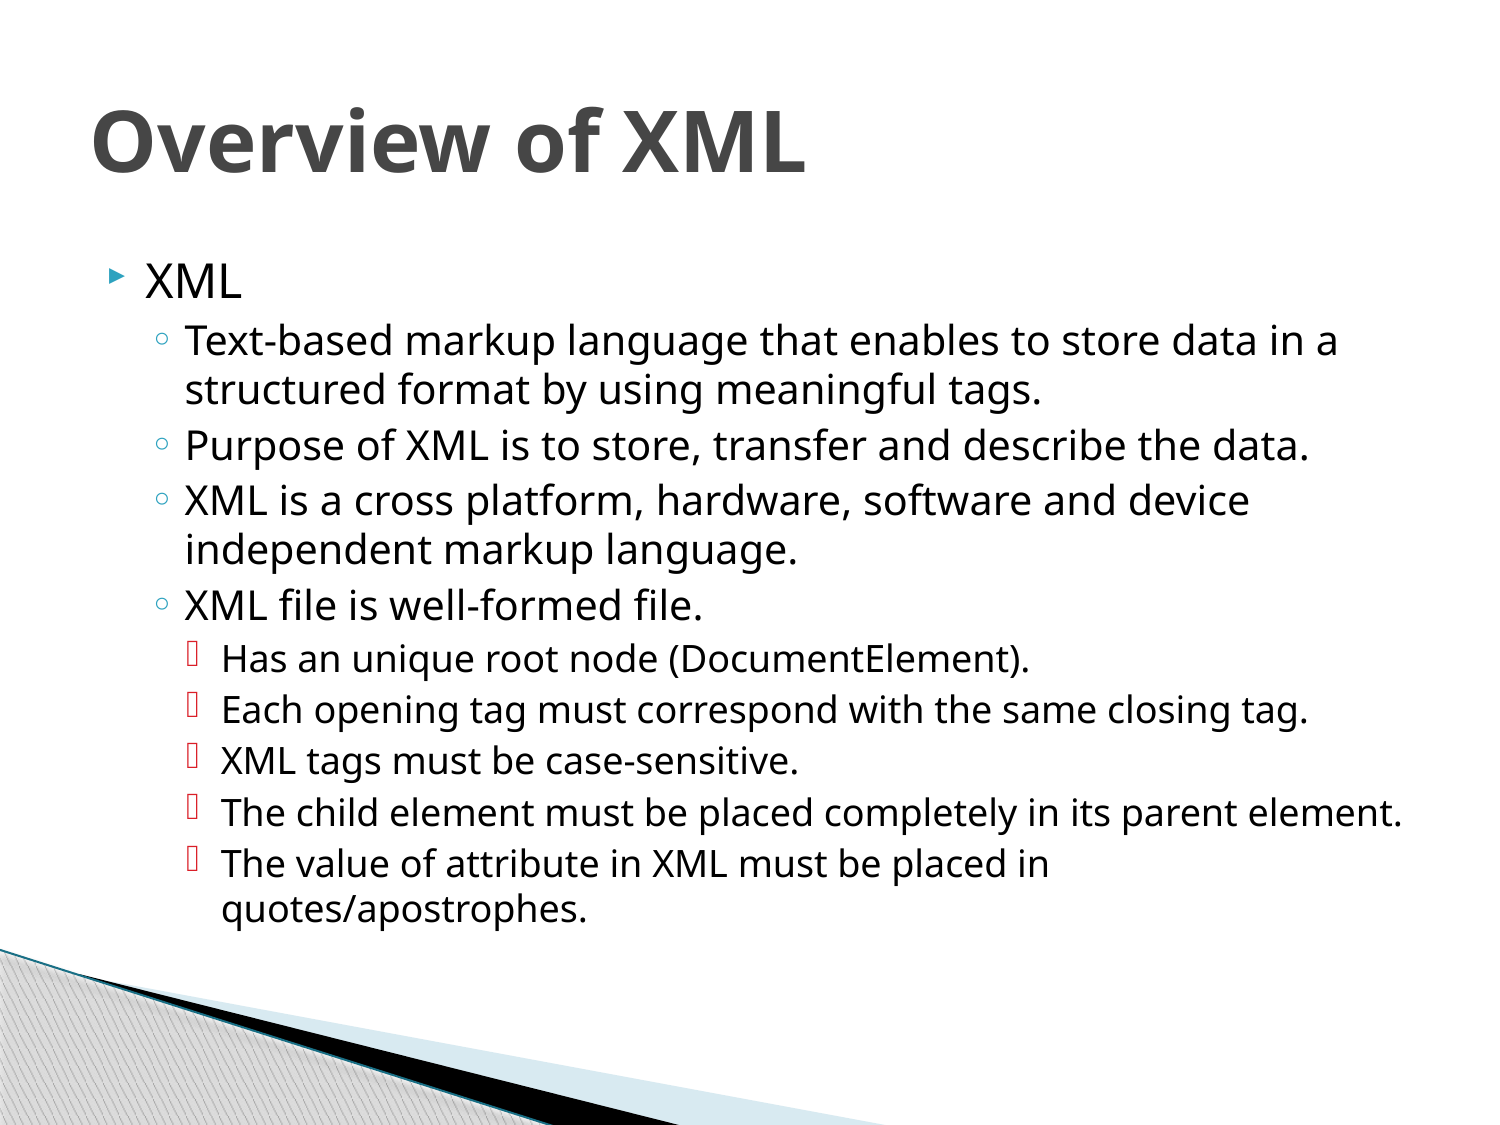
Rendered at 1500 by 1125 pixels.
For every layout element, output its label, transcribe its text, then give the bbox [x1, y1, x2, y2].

title Overview of XML [75, 45, 1425, 233]
list XML Text-based markup language that enables to store data in a structured format by using meaningful tags. Purpose of XML is to store, transfer and describe the data. XML is a cross platform, hardware, software and device independent markup language. XML file is well-formed file. Has an unique root node (DocumentElement). Each opening tag must correspond with the same closing tag. XML tags must be case-sensitive. The child element must be placed completely in its parent element. The value of attribute in XML must be placed in quotes/apostrophes. [75, 243, 1425, 986]
